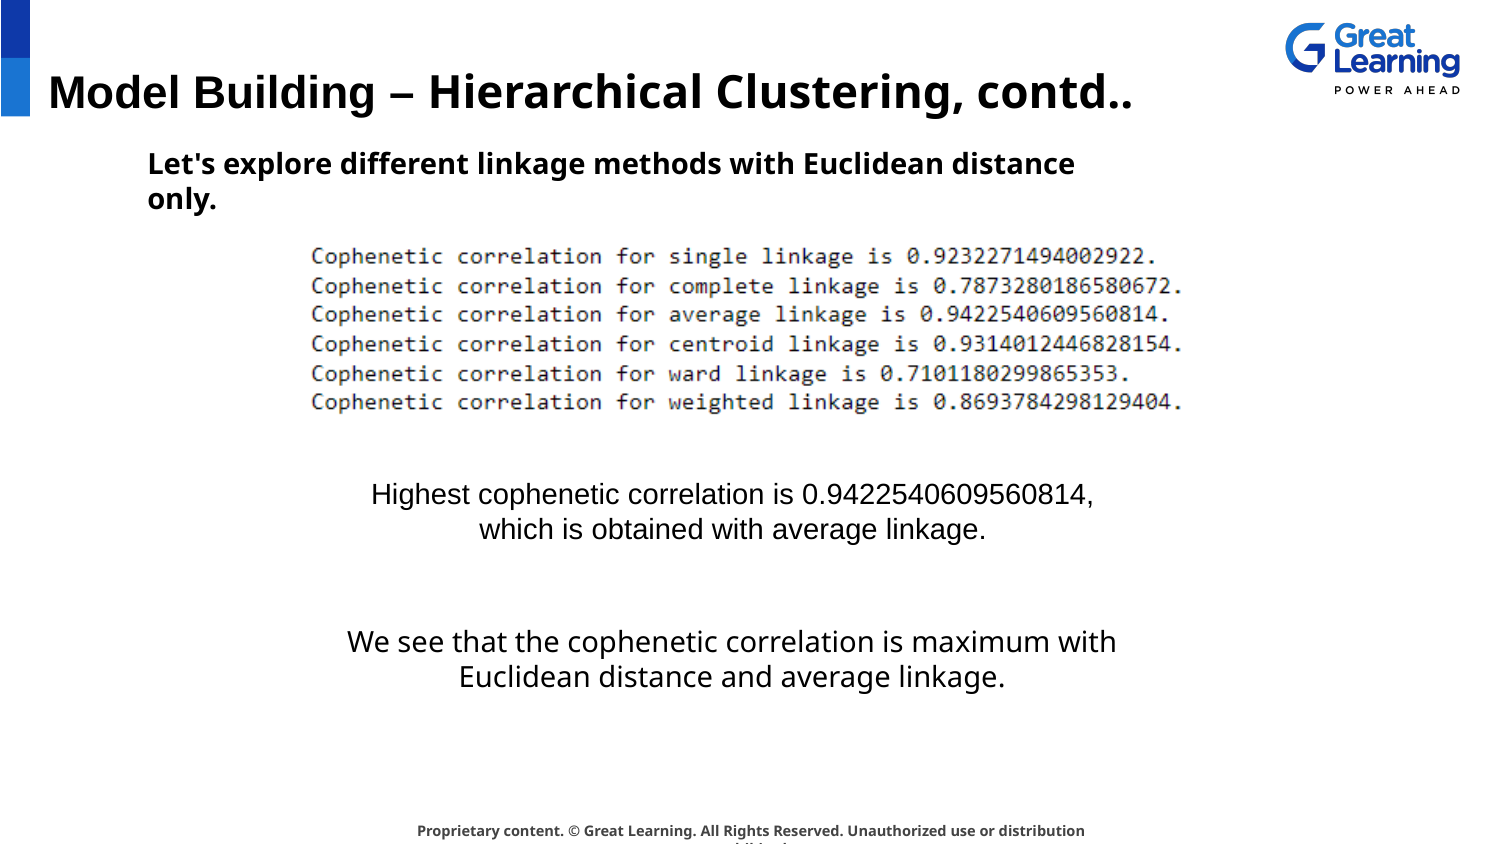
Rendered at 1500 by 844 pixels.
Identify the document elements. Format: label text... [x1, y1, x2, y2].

title Model Building – Hierarchical Clustering, contd.. [33, 47, 1431, 142]
text_box We see that the cophenetic correlation is maximum with Euclidean distance and average linkage. [278, 616, 1187, 702]
text_box Highest cophenetic correlation is 0.9422540609560814, which is obtained with average linkage. [318, 468, 1149, 553]
picture [1258, 11, 1487, 106]
picture [295, 244, 1205, 423]
text_box Let's explore different linkage methods with Euclidean distance only. [132, 137, 1133, 223]
